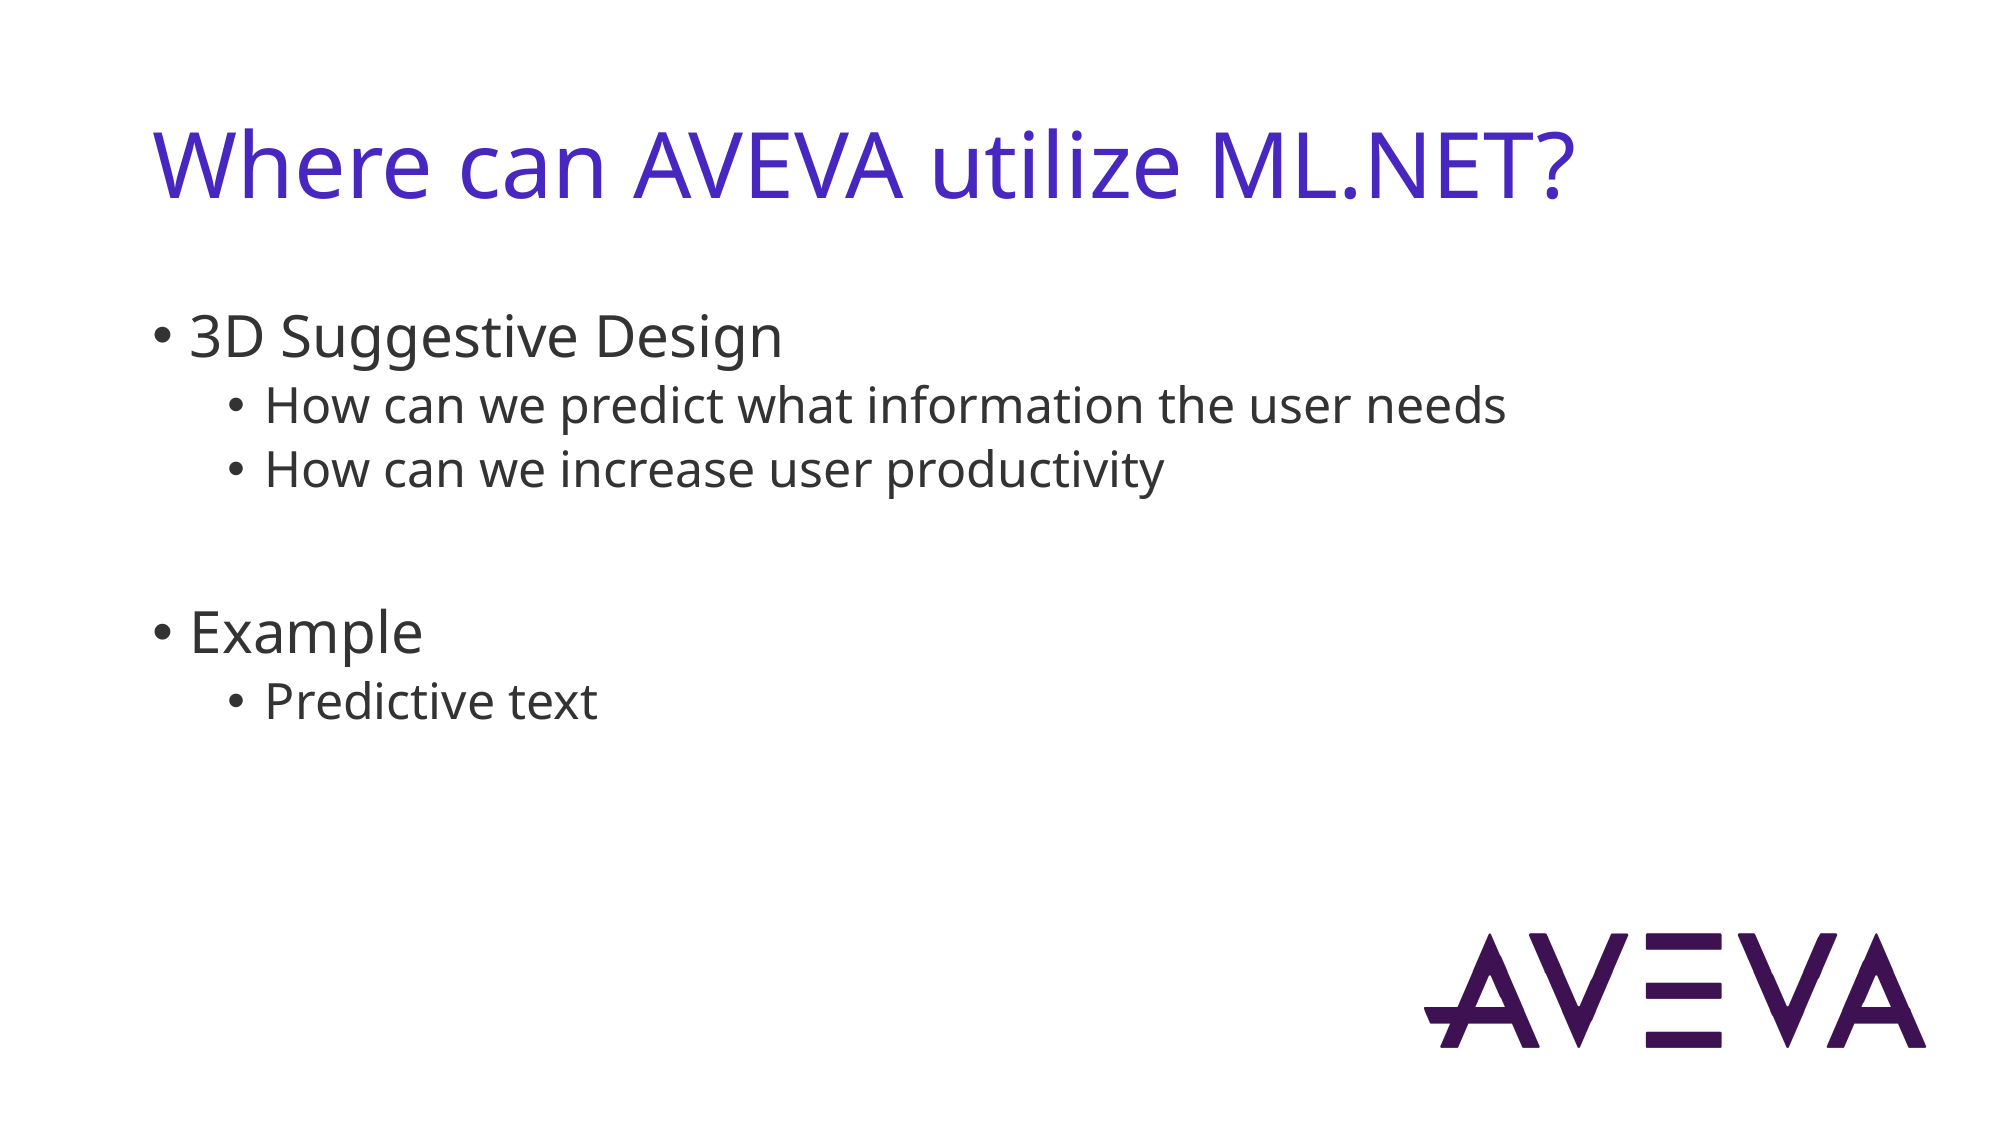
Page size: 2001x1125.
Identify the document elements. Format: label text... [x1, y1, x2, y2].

picture [1364, 857, 2000, 1125]
list 3D Suggestive Design How can we predict what information the user needs How can we increase user productivity Example Predictive text [137, 299, 1863, 1013]
title Where can AVEVA utilize ML.NET? [137, 59, 1863, 278]
